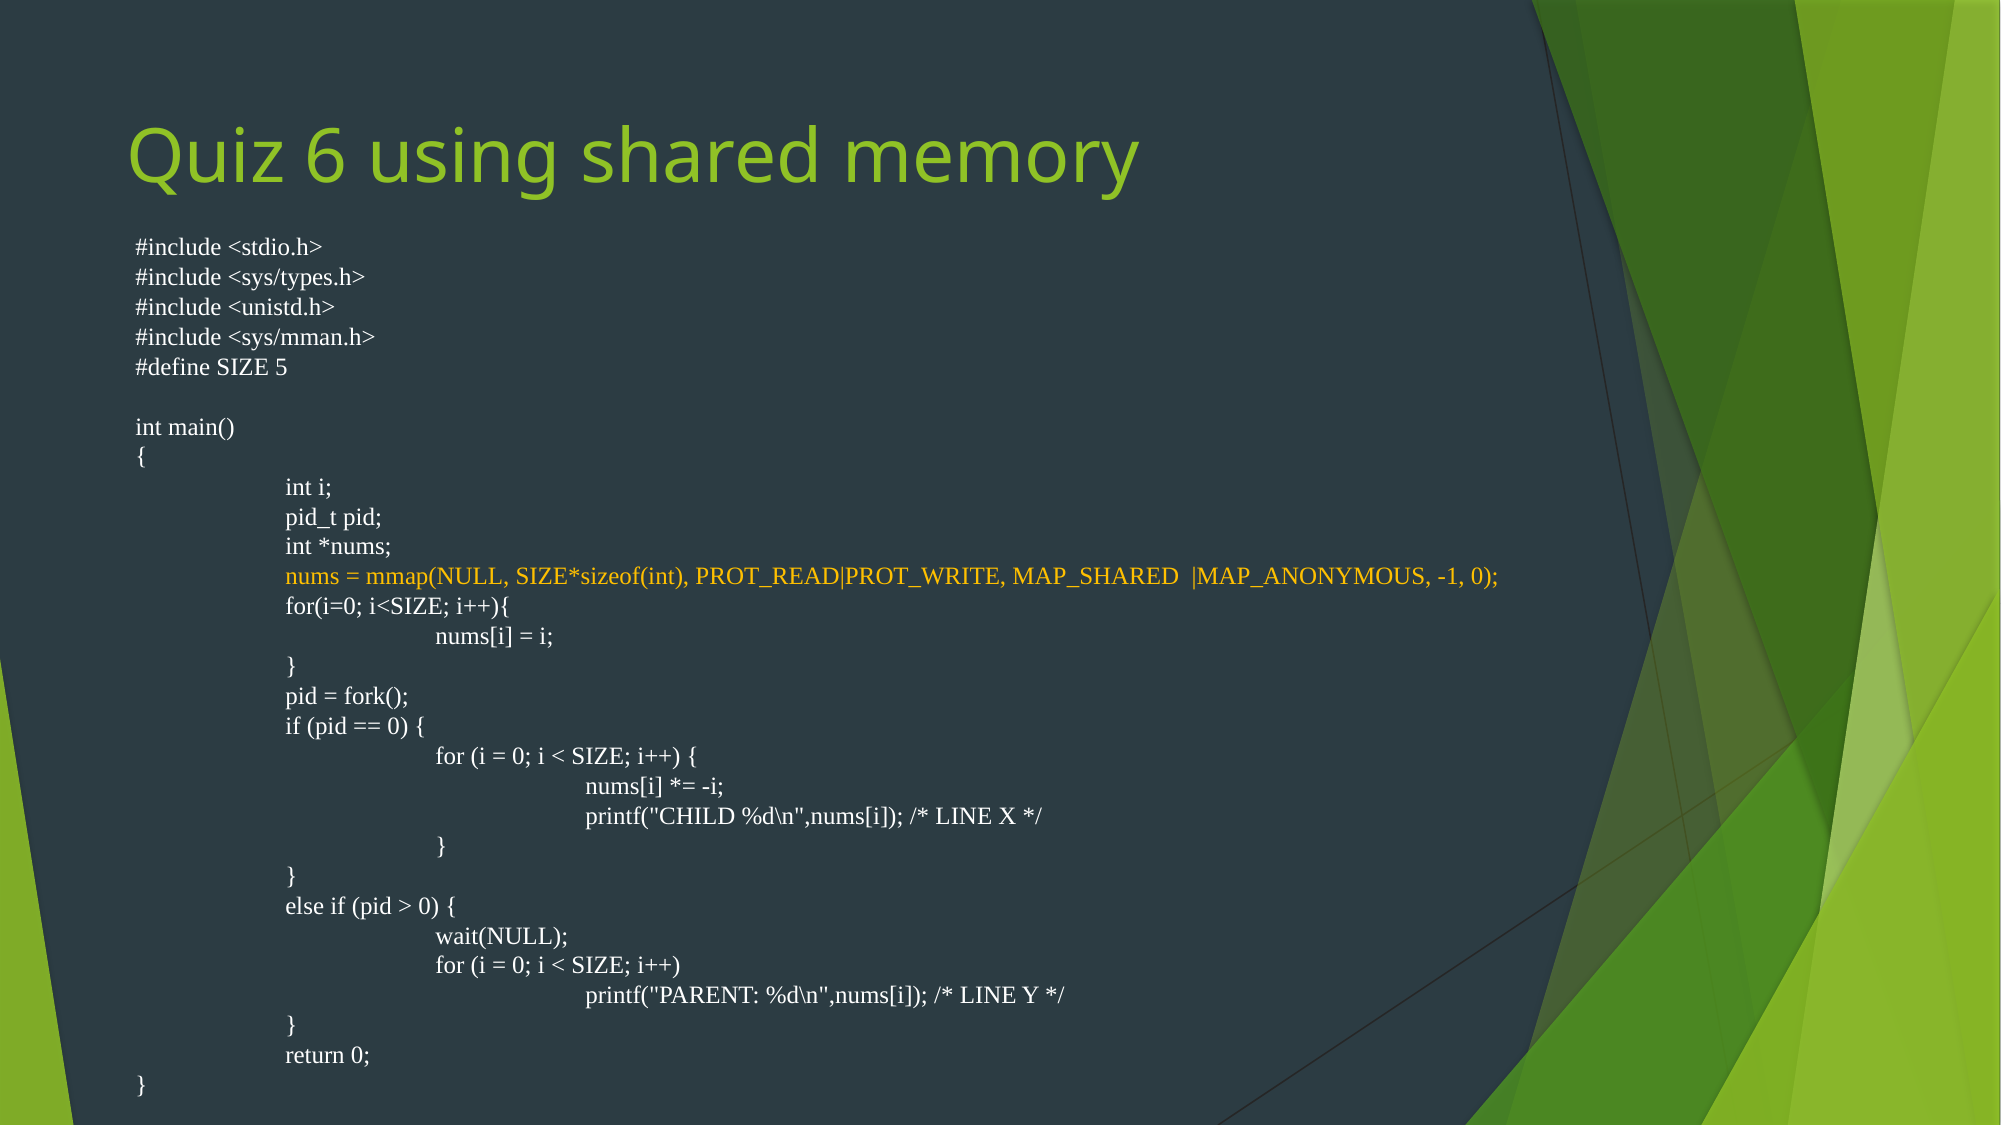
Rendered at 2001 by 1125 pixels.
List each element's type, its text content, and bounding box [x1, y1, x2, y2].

text_box #include <stdio.h> #include <sys/types.h> #include <unistd.h> #include <sys/mman.h> #define SIZE 5 int main() { int i; pid_t pid; int *nums; nums = mmap(NULL, SIZE*sizeof(int), PROT_READ|PROT_WRITE, MAP_SHARED |MAP_ANONYMOUS, -1, 0); for(i=0; i<SIZE; i++){ nums[i] = i; } pid = fork(); if (pid == 0) { for (i = 0; i < SIZE; i++) { nums[i] *= -i; printf("CHILD %d\n",nums[i]); /* LINE X */ } } else if (pid > 0) { wait(NULL); for (i = 0; i < SIZE; i++) printf("PARENT: %d\n",nums[i]); /* LINE Y */ } return 0; } [120, 223, 1578, 1125]
title Quiz 6 using shared memory [111, 99, 1725, 317]
